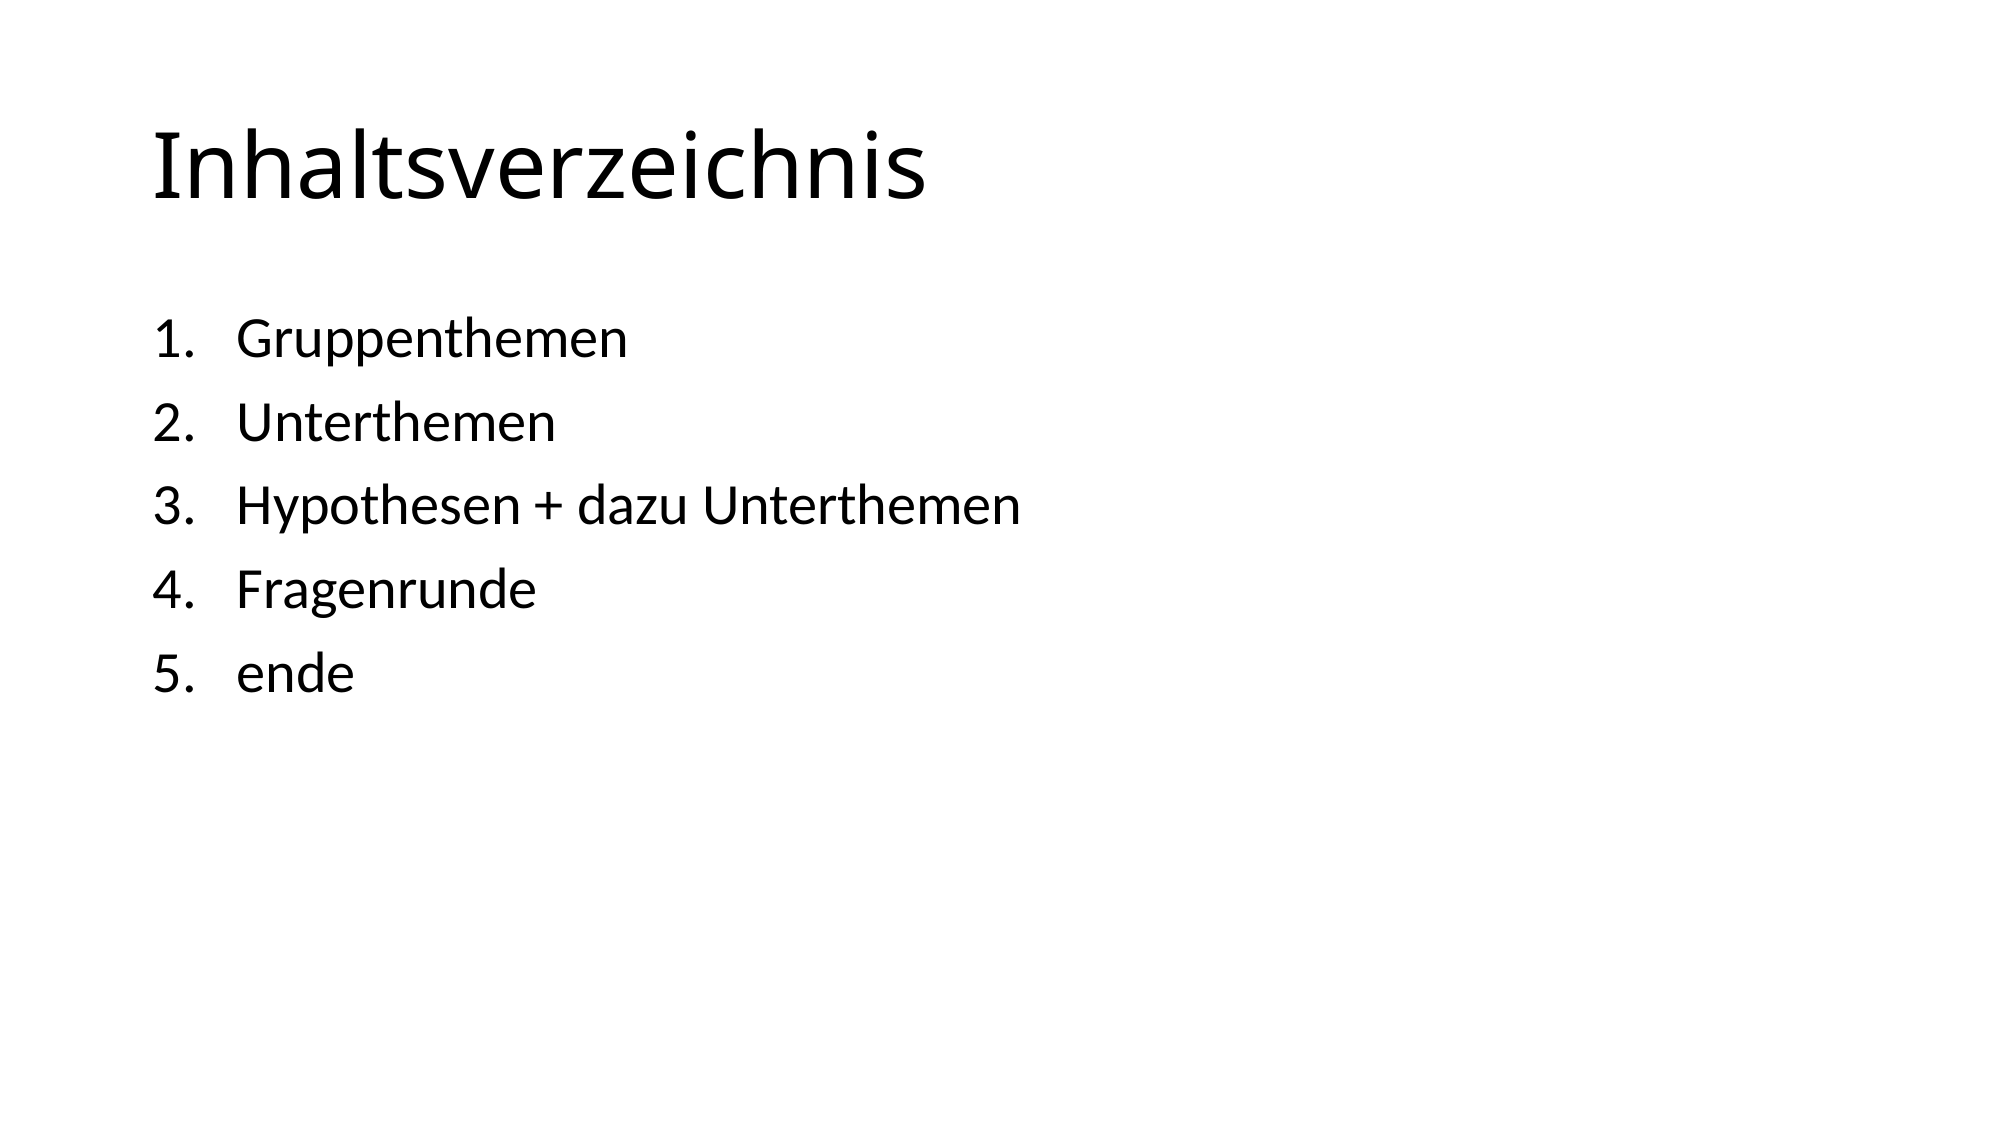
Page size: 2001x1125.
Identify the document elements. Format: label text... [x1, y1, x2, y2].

list Gruppenthemen Unterthemen Hypothesen + dazu Unterthemen Fragenrunde ende [137, 299, 1863, 1014]
title Inhaltsverzeichnis [137, 59, 1863, 278]
